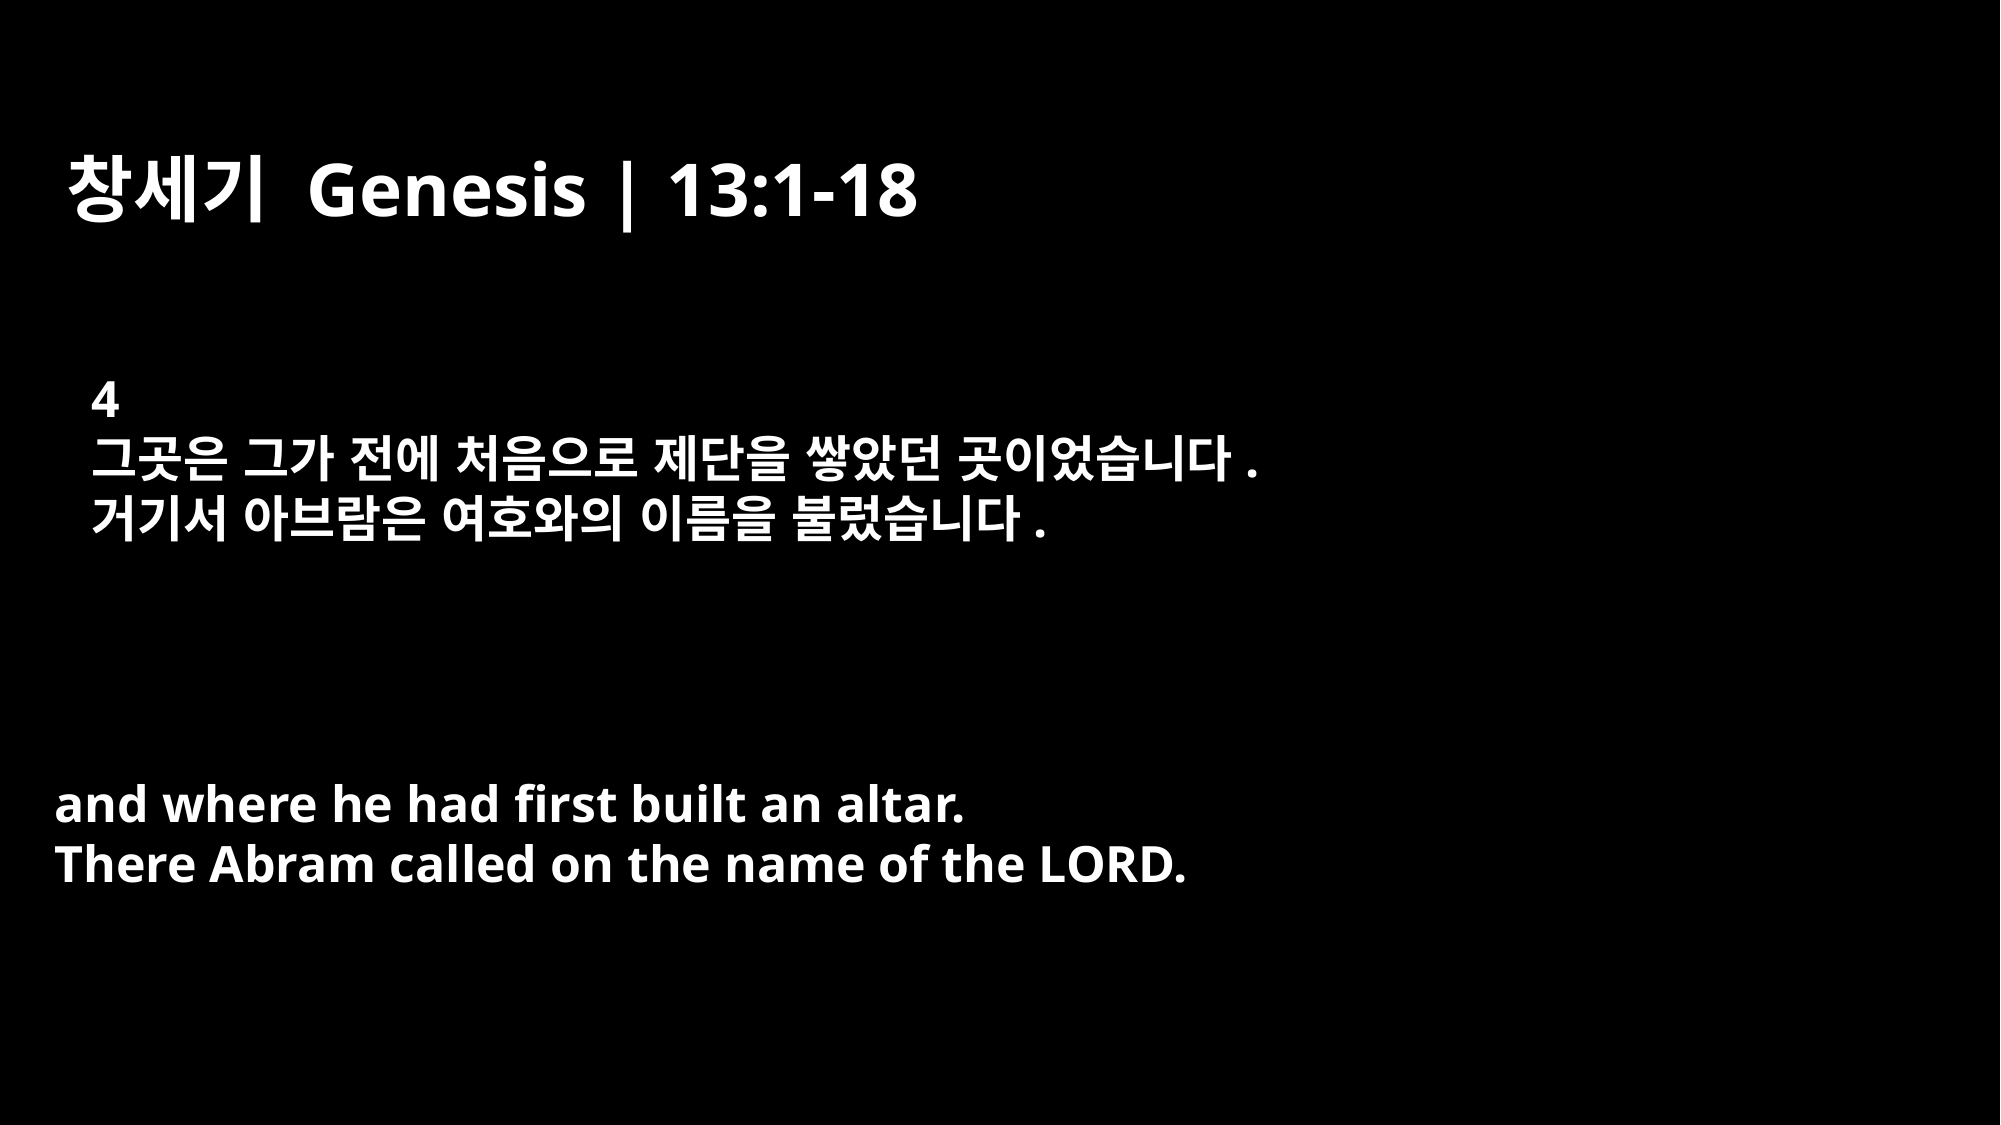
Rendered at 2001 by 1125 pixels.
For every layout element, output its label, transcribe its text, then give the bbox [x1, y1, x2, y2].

text_box 4 그곳은 그가 전에 처음으로 제단을 쌓았던 곳이었습니다. 거기서 아브람은 여호와의 이름을 불렀습니다. [76, 359, 1275, 555]
text_box 창세기 Genesis | 13:1-18 [51, 136, 935, 239]
text_box and where he had first built an altar. There Abram called on the name of the LORD. [39, 764, 1204, 900]
